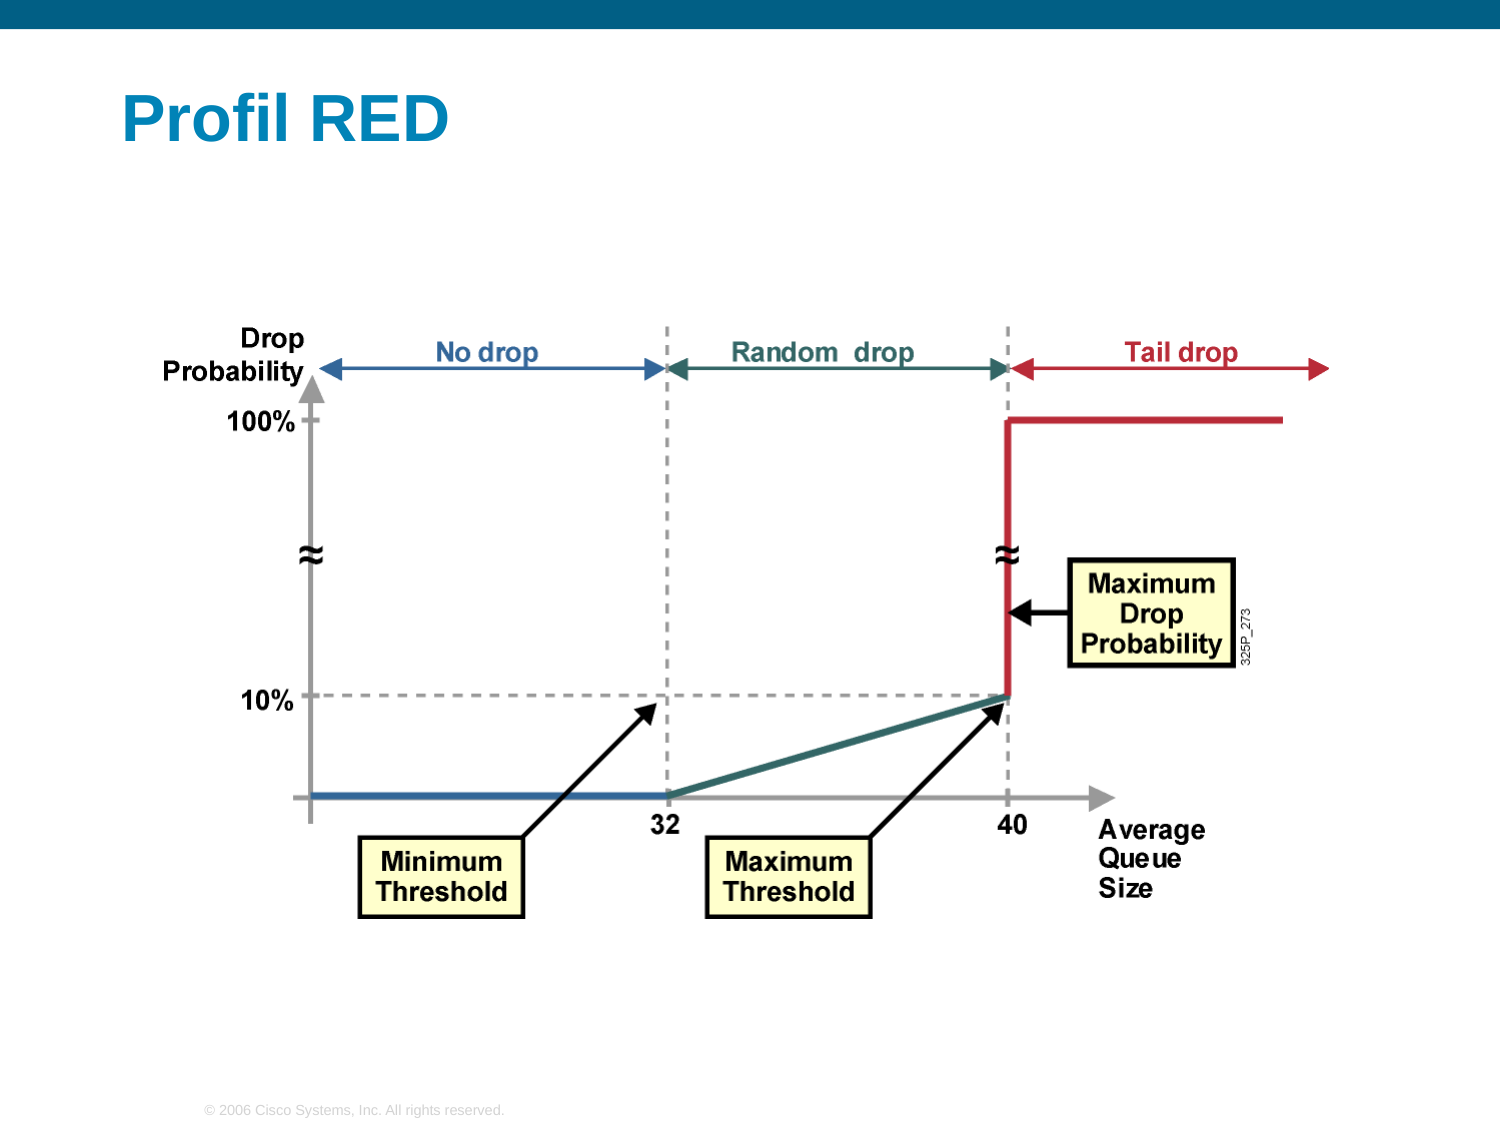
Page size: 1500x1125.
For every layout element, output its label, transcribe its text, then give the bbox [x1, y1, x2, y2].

title Profil RED [107, 50, 1444, 163]
picture [162, 320, 1330, 920]
